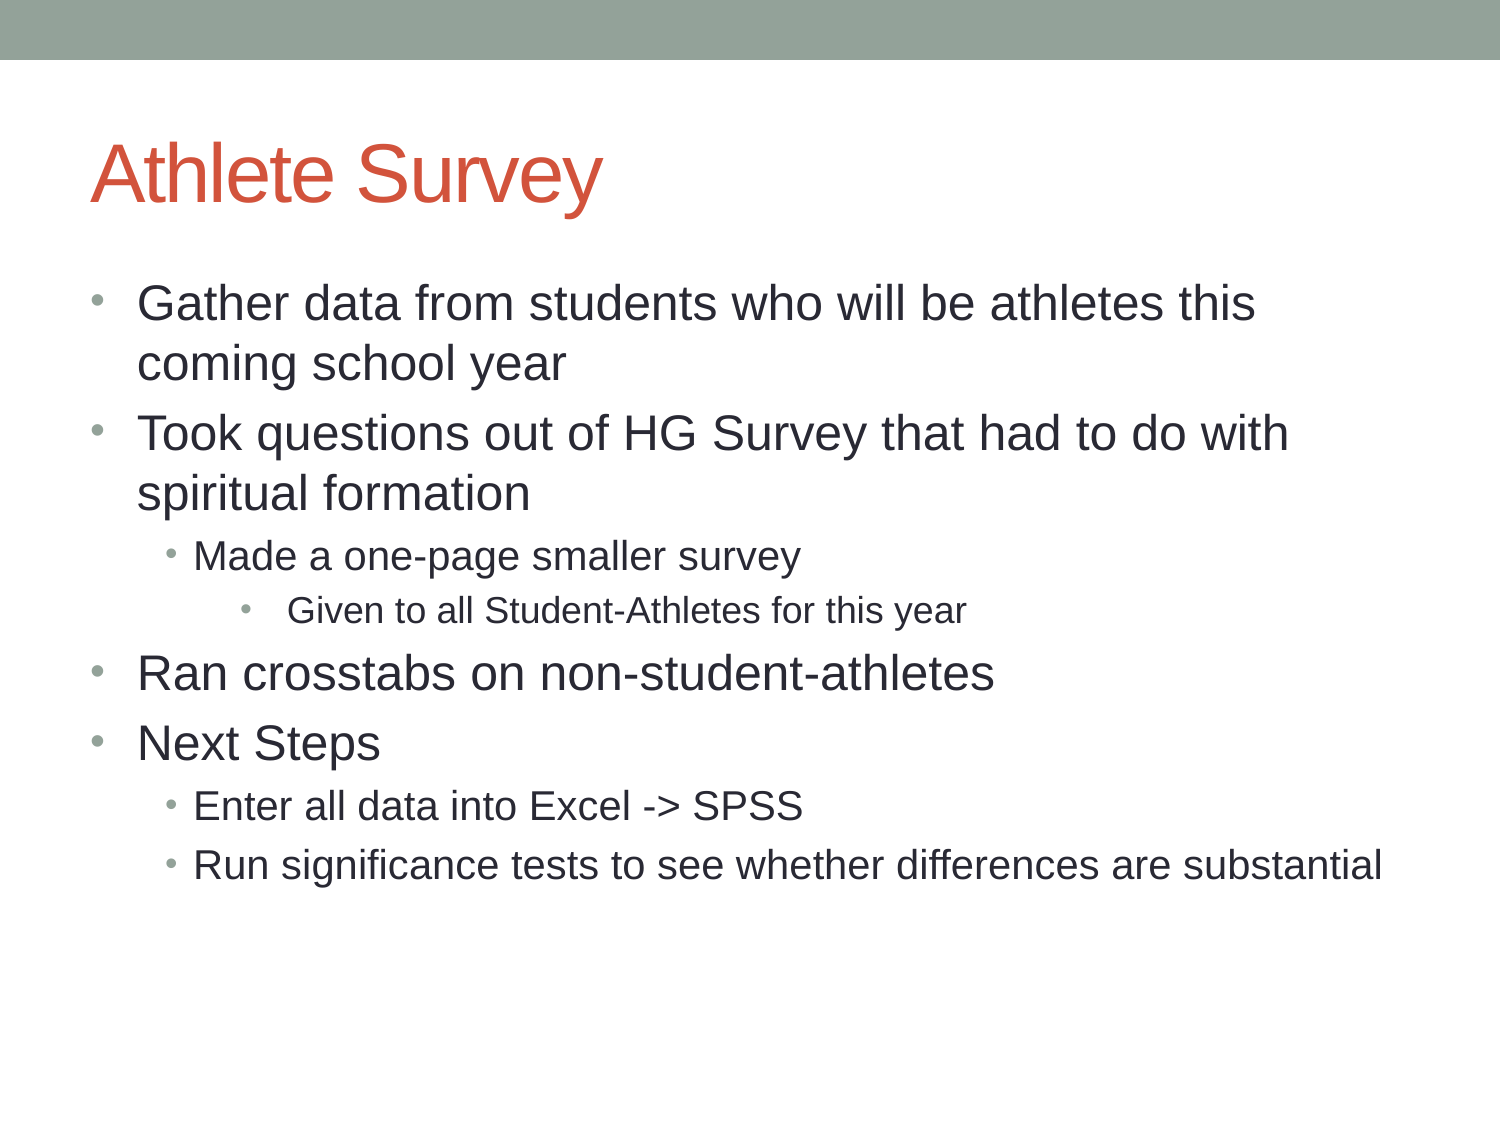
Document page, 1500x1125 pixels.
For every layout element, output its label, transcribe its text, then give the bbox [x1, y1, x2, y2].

title Athlete Survey [75, 87, 1425, 250]
list Gather data from students who will be athletes this coming school year Took questions out of HG Survey that had to do with spiritual formation Made a one-page smaller survey Given to all Student-Athletes for this year Ran crosstabs on non-student-athletes Next Steps Enter all data into Excel -> SPSS Run significance tests to see whether differences are substantial [75, 262, 1425, 1063]
